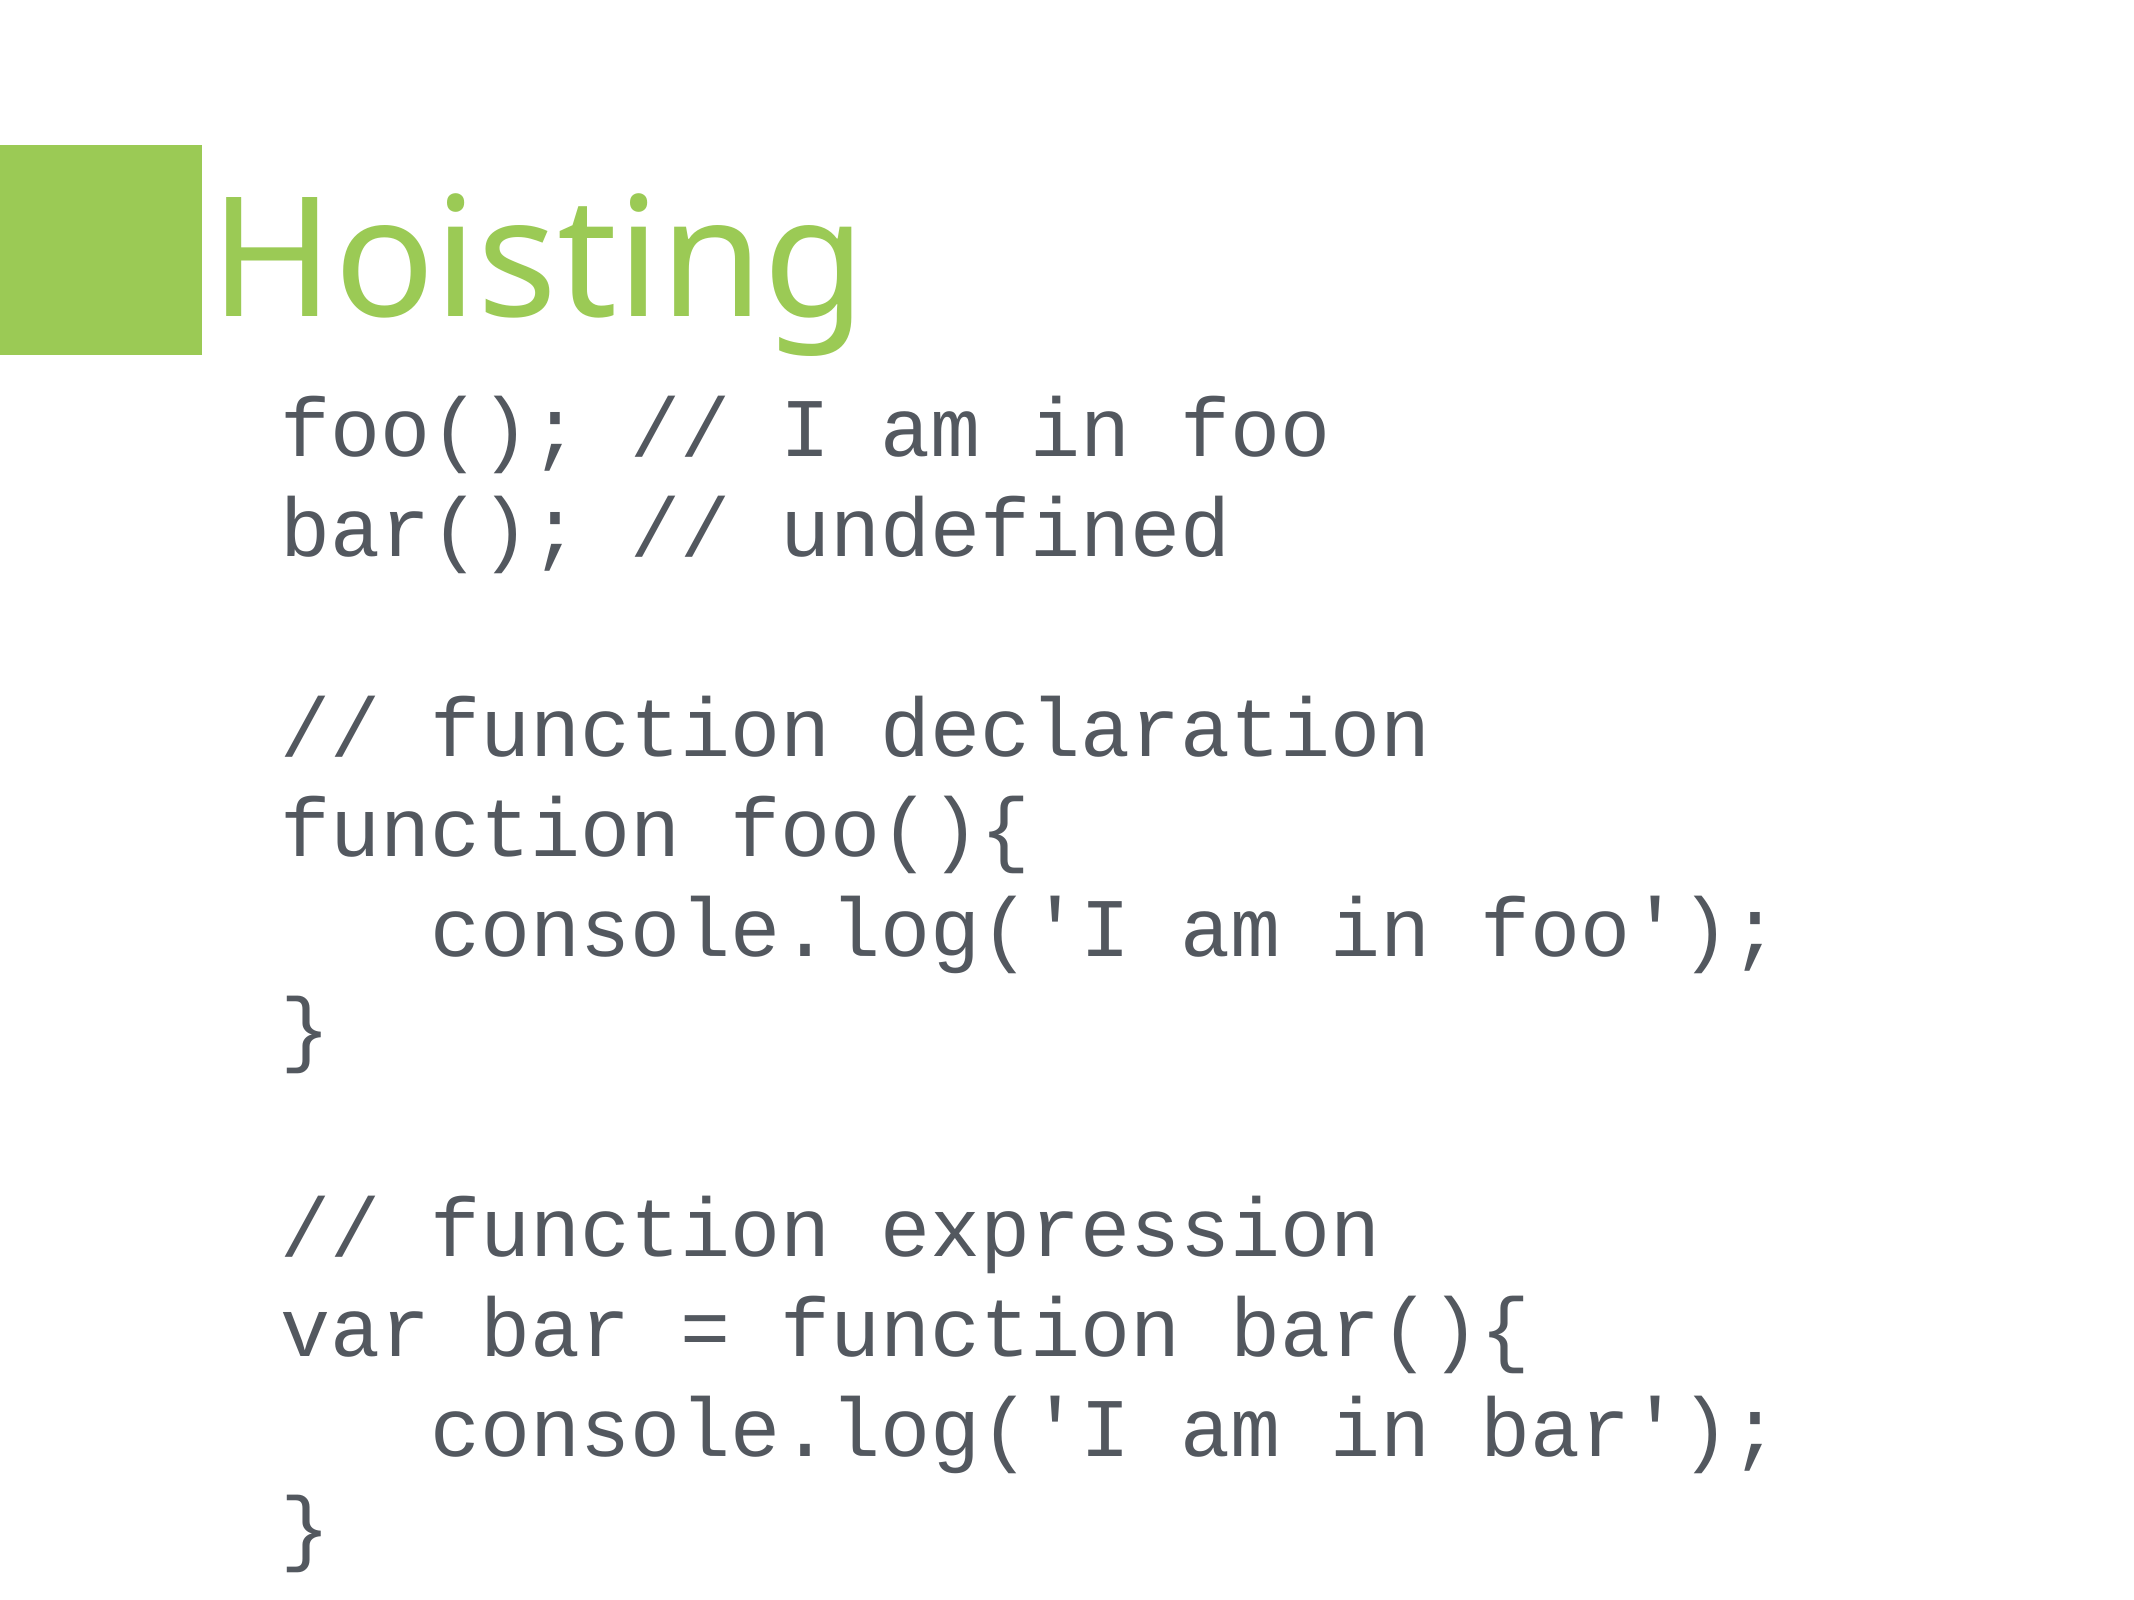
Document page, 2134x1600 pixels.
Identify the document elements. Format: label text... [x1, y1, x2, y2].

picture [0, 145, 202, 355]
text_box foo(); // I am in foo bar(); // undefined // function declaration function foo(){ console.log('I am in foo'); } // function expression var bar = function bar(){ console.log('I am in bar'); } [272, 364, 1916, 1581]
text_box Hoisting [210, 72, 1977, 427]
